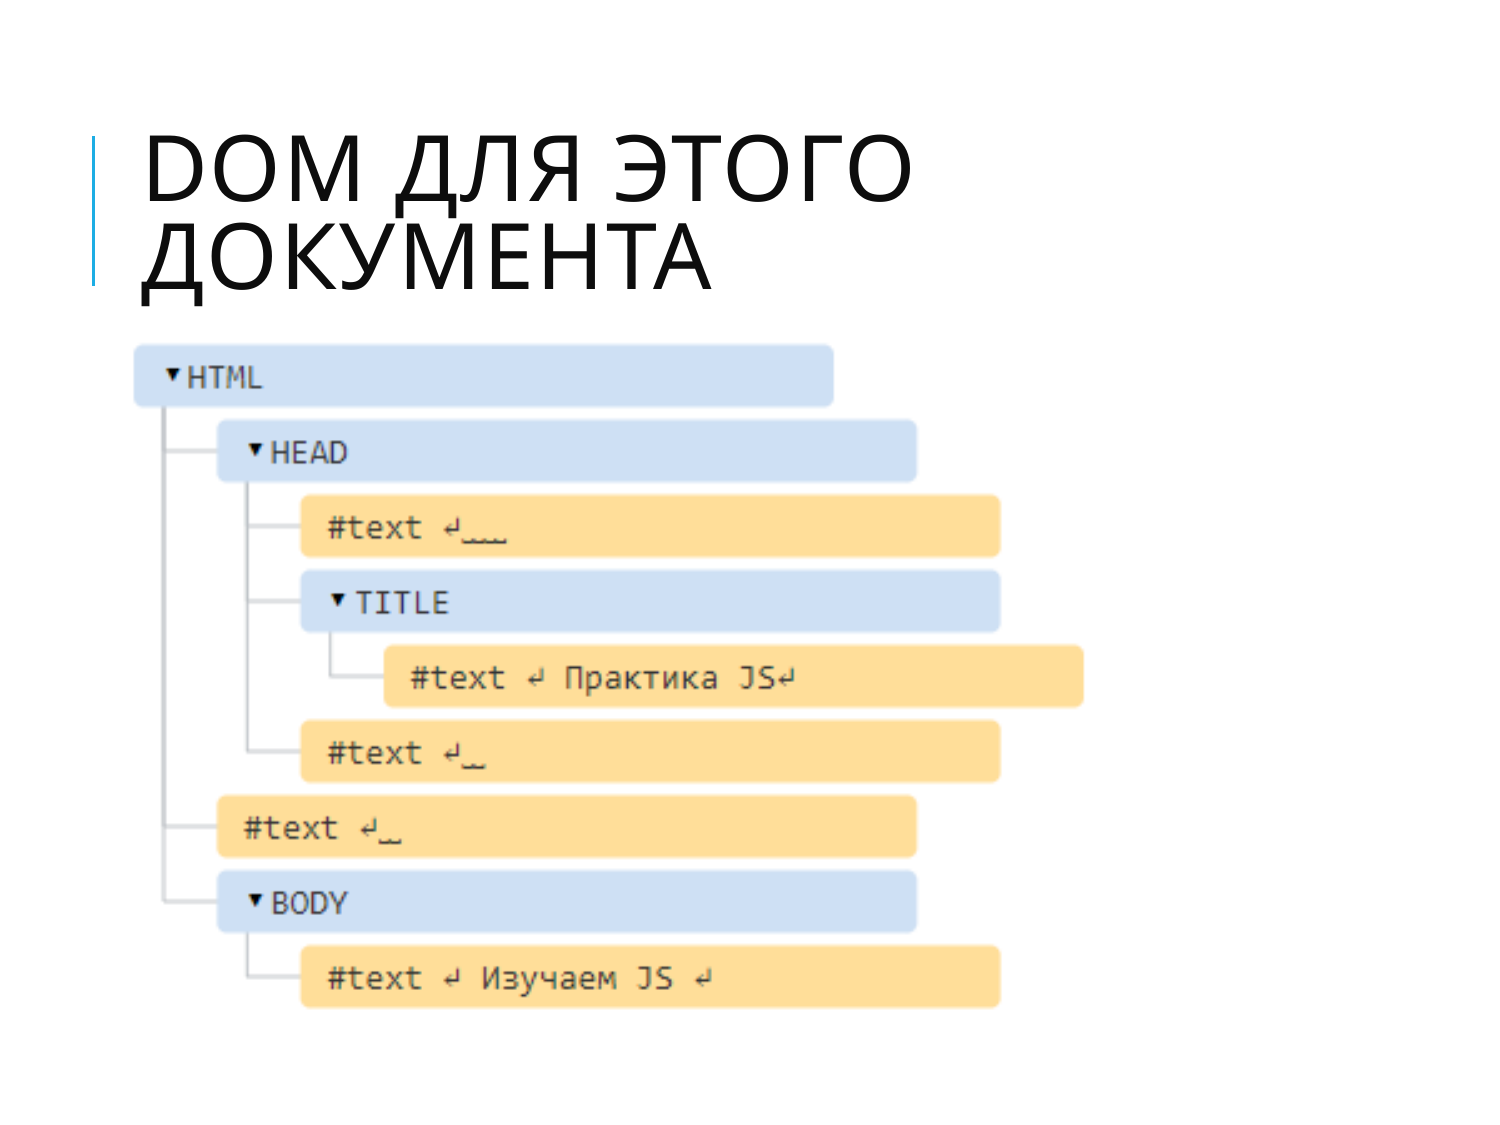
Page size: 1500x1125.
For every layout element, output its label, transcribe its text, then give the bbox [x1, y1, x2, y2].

picture [106, 319, 1123, 1060]
title DOM для этого документа [126, 96, 1322, 342]
